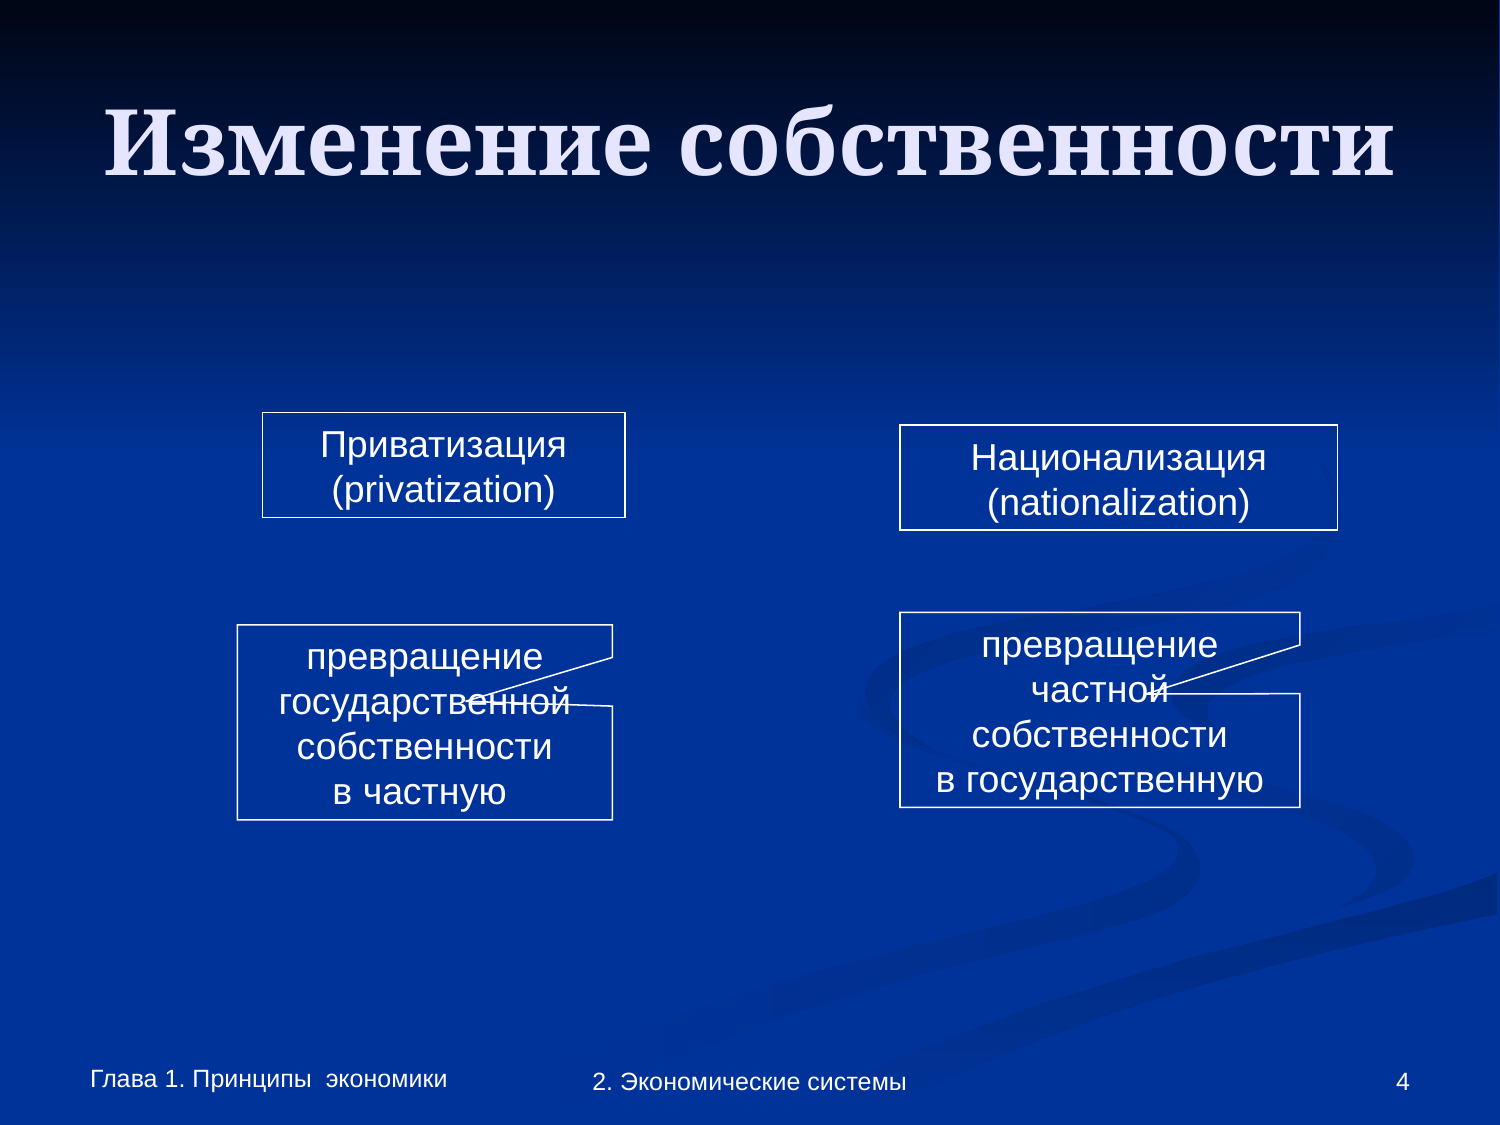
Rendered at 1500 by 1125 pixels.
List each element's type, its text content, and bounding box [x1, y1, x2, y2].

text_box 2. Экономические системы [512, 1062, 988, 1104]
text_box Приватизация (privatization) [262, 412, 625, 518]
title Изменение собственности [75, 45, 1425, 233]
text_box Глава 1. Принципы экономики [74, 1062, 512, 1100]
text_box Национализация (nationalization) [899, 424, 1338, 530]
text_box превращение частной собственности в государственную [900, 612, 1300, 808]
text_box ‹#› [1074, 1062, 1425, 1104]
text_box превращение государственной собственности в частную [237, 624, 613, 820]
